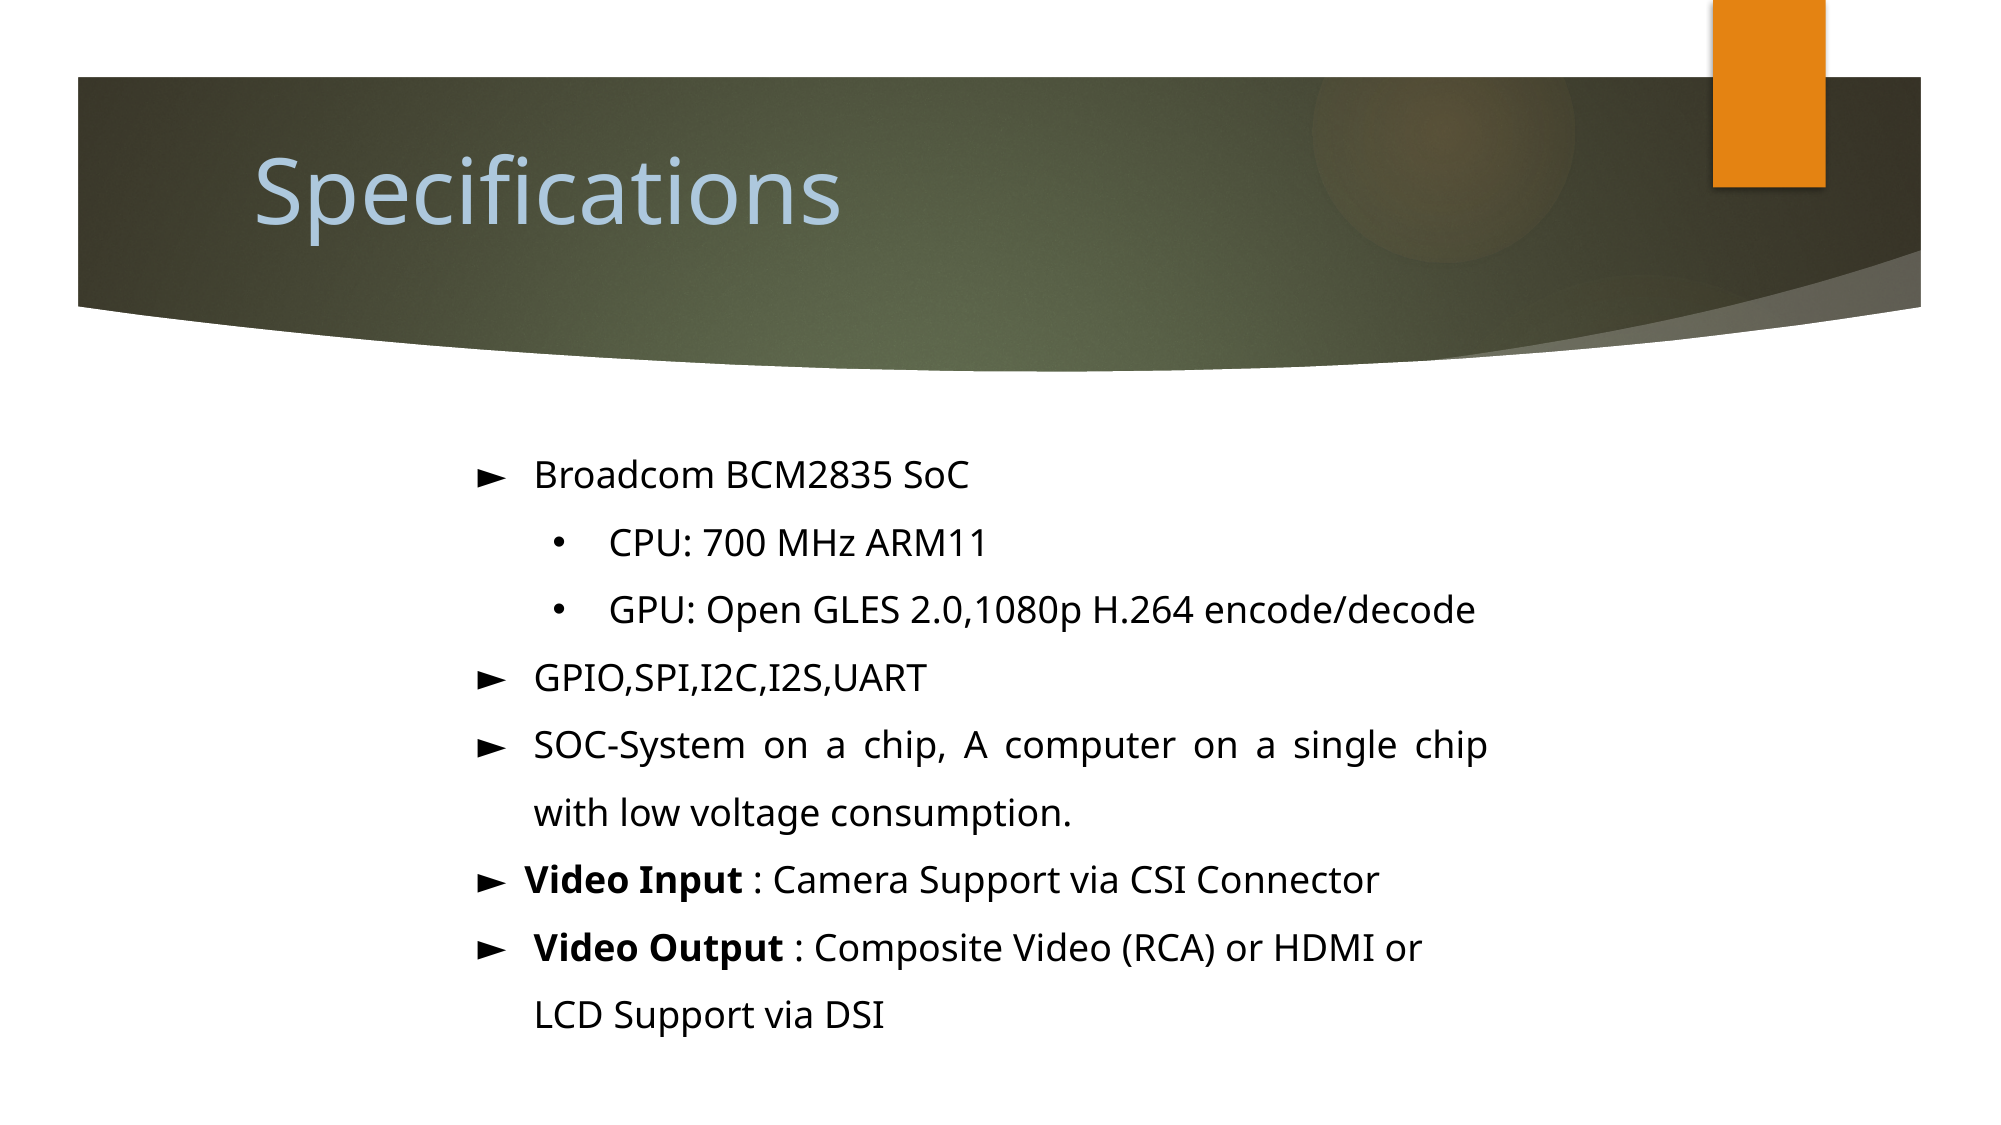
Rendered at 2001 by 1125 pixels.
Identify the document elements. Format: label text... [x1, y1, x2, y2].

text_box Specifications [238, 125, 1644, 251]
text_box Broadcom BCM2835 SoC CPU: 700 MHz ARM11 GPU: Open GLES 2.0,1080p H.264 encode/decode GPIO,SPI,I2C,I2S,UART SOC-System on a chip, A computer on a single chip with low voltage consumption. Video Input : Camera Support via CSI Connector Video Output : Composite Video (RCA) or HDMI or LCD Support via DSI [462, 421, 1505, 1044]
